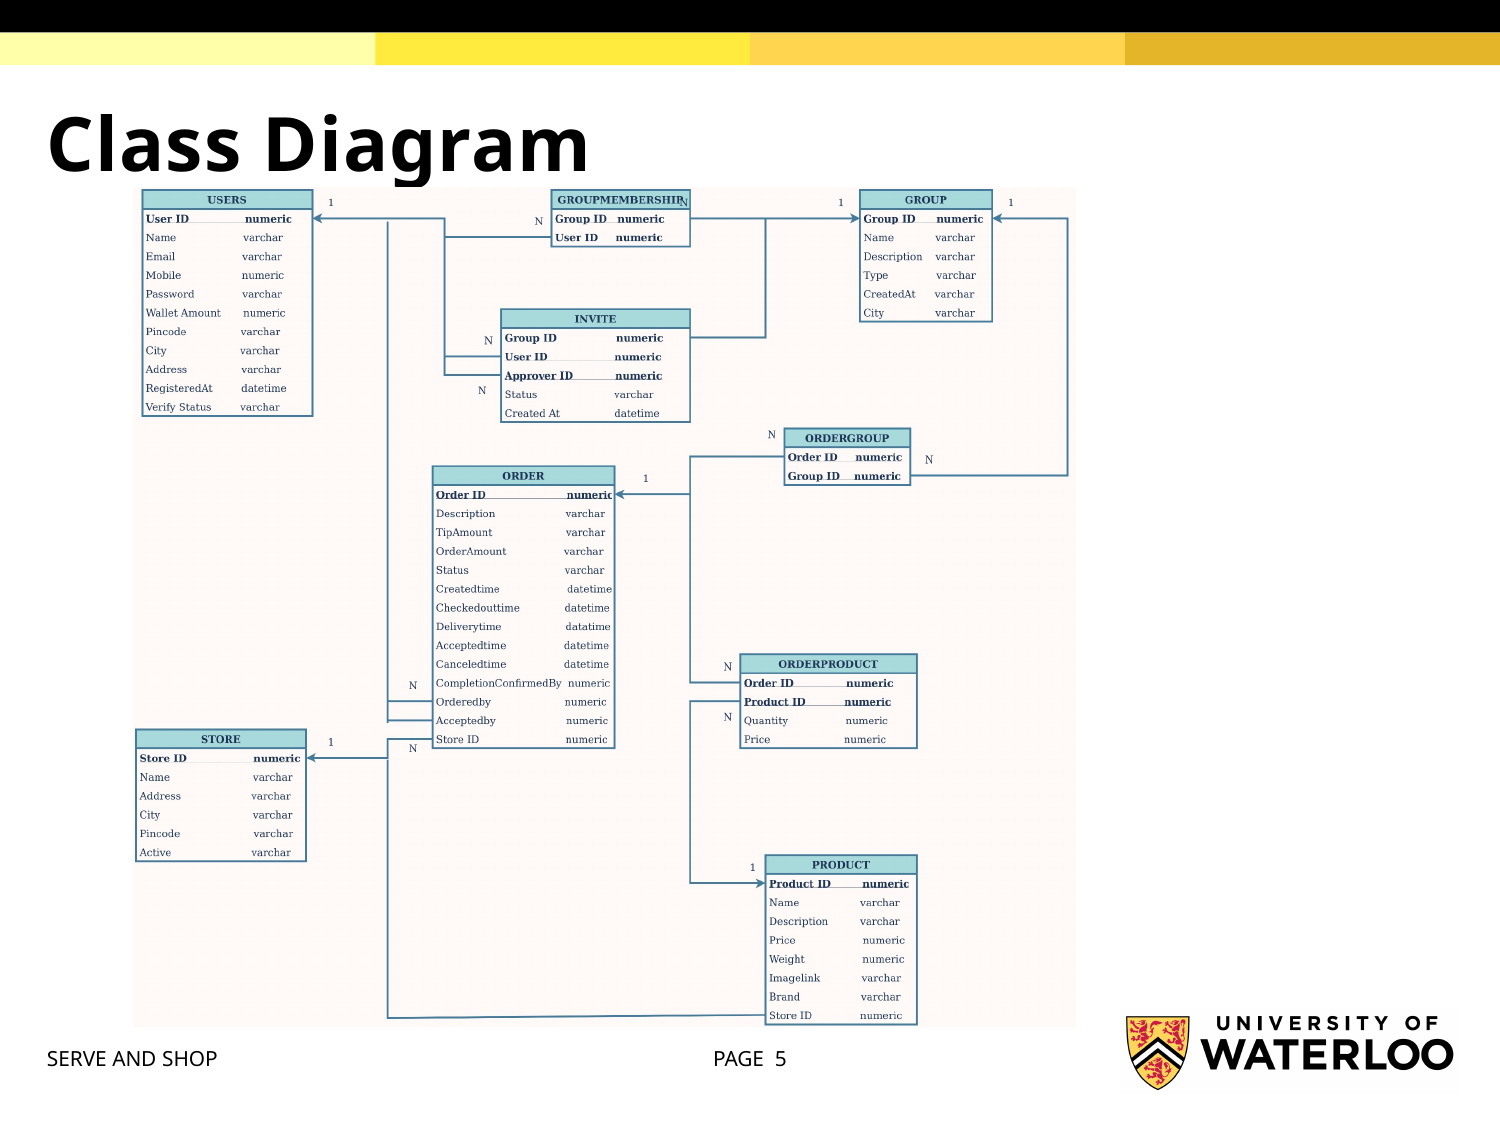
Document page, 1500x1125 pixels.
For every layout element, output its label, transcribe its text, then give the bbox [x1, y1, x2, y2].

slide_number PAGE 5 [678, 1039, 822, 1081]
footer SERVE AND SHOP [31, 1039, 675, 1081]
picture [1120, 1008, 1459, 1095]
picture [133, 187, 1076, 1027]
title Class Diagram [31, 71, 1456, 219]
